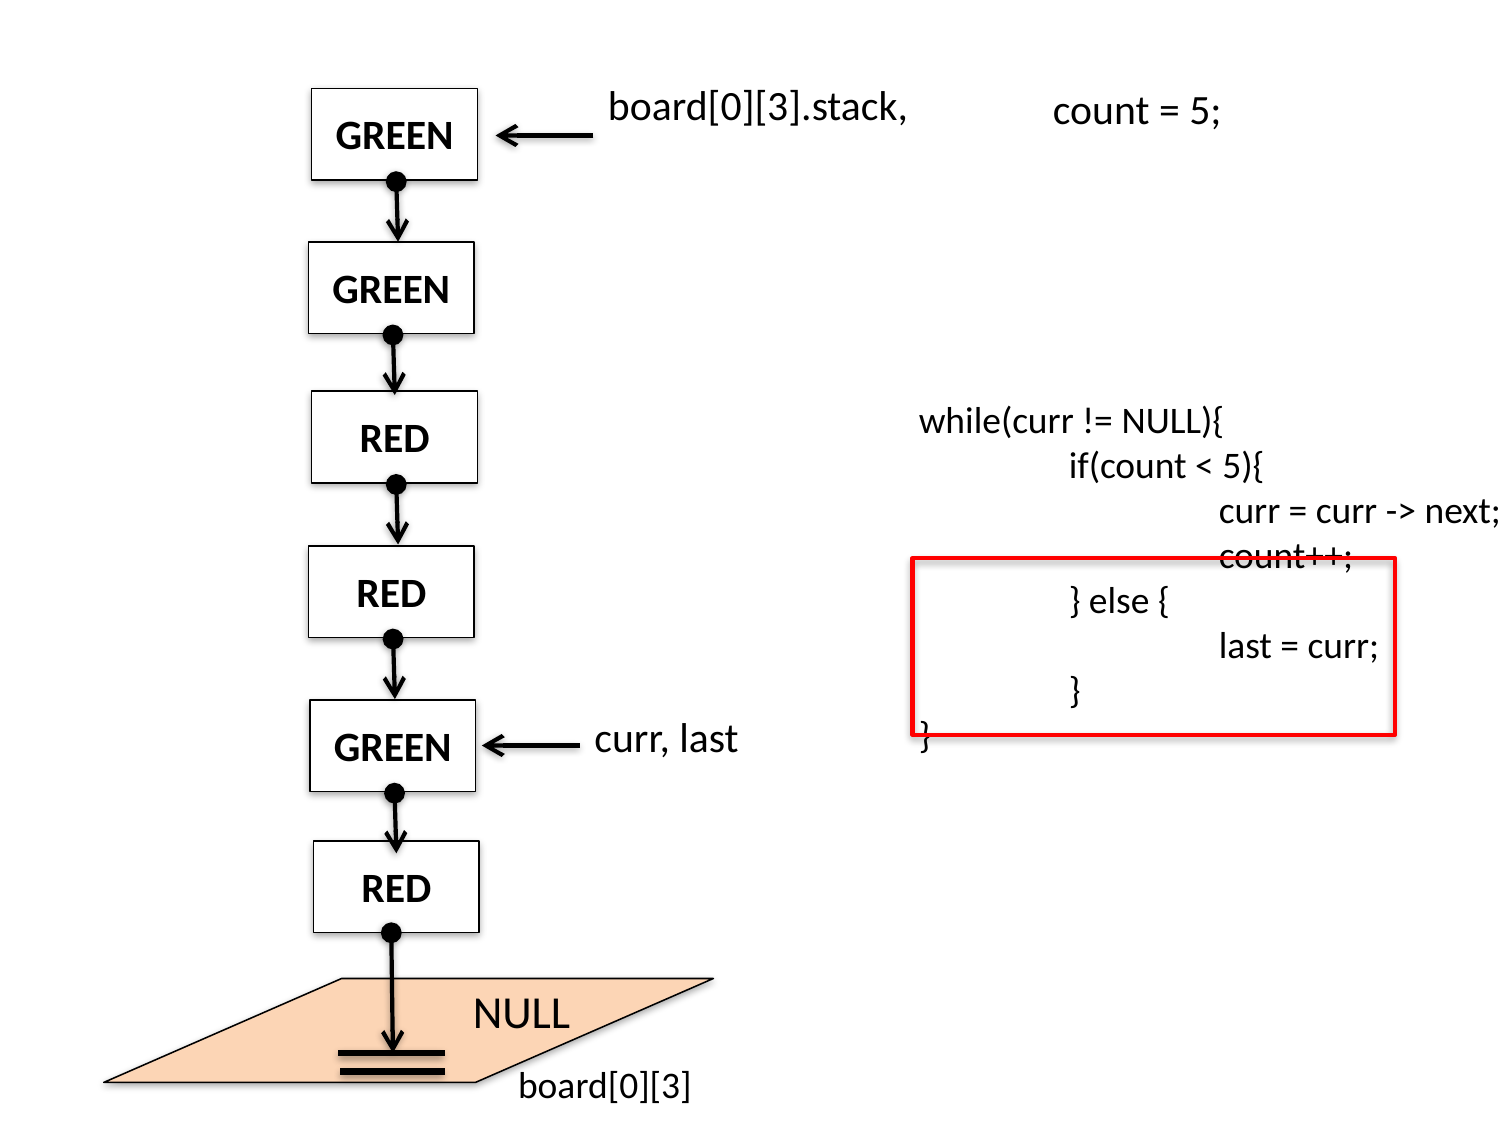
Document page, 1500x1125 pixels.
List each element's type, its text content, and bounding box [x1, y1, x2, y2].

text_box [912, 557, 1396, 736]
text_box curr, last [579, 703, 904, 769]
text_box board[0][3] [503, 1053, 721, 1114]
text_box RED [308, 558, 475, 623]
text_box GREEN [308, 253, 475, 319]
text_box [308, 241, 475, 253]
text_box [309, 777, 476, 792]
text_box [392, 638, 396, 700]
text_box [103, 977, 561, 1084]
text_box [392, 334, 396, 396]
text_box [313, 840, 387, 853]
text_box [308, 545, 475, 558]
text_box [308, 623, 475, 638]
text_box [309, 699, 476, 712]
text_box [404, 840, 480, 853]
text_box [313, 919, 480, 933]
text_box [651, 977, 715, 1007]
text_box [308, 319, 475, 334]
text_box [311, 166, 478, 181]
text_box GREEN [311, 100, 478, 166]
text_box board[0][3].stack, [593, 71, 942, 137]
text_box count = 5; [1038, 75, 1387, 141]
text_box RED [313, 853, 480, 919]
text_box while(curr != NULL){ if(count < 5){ curr = curr -> next; count++; } else { last = curr; } } [904, 388, 1500, 914]
text_box [311, 390, 478, 403]
text_box [311, 88, 478, 100]
text_box [311, 469, 478, 484]
text_box RED [311, 403, 478, 469]
text_box GREEN [309, 712, 476, 777]
text_box NULL [400, 975, 651, 1046]
